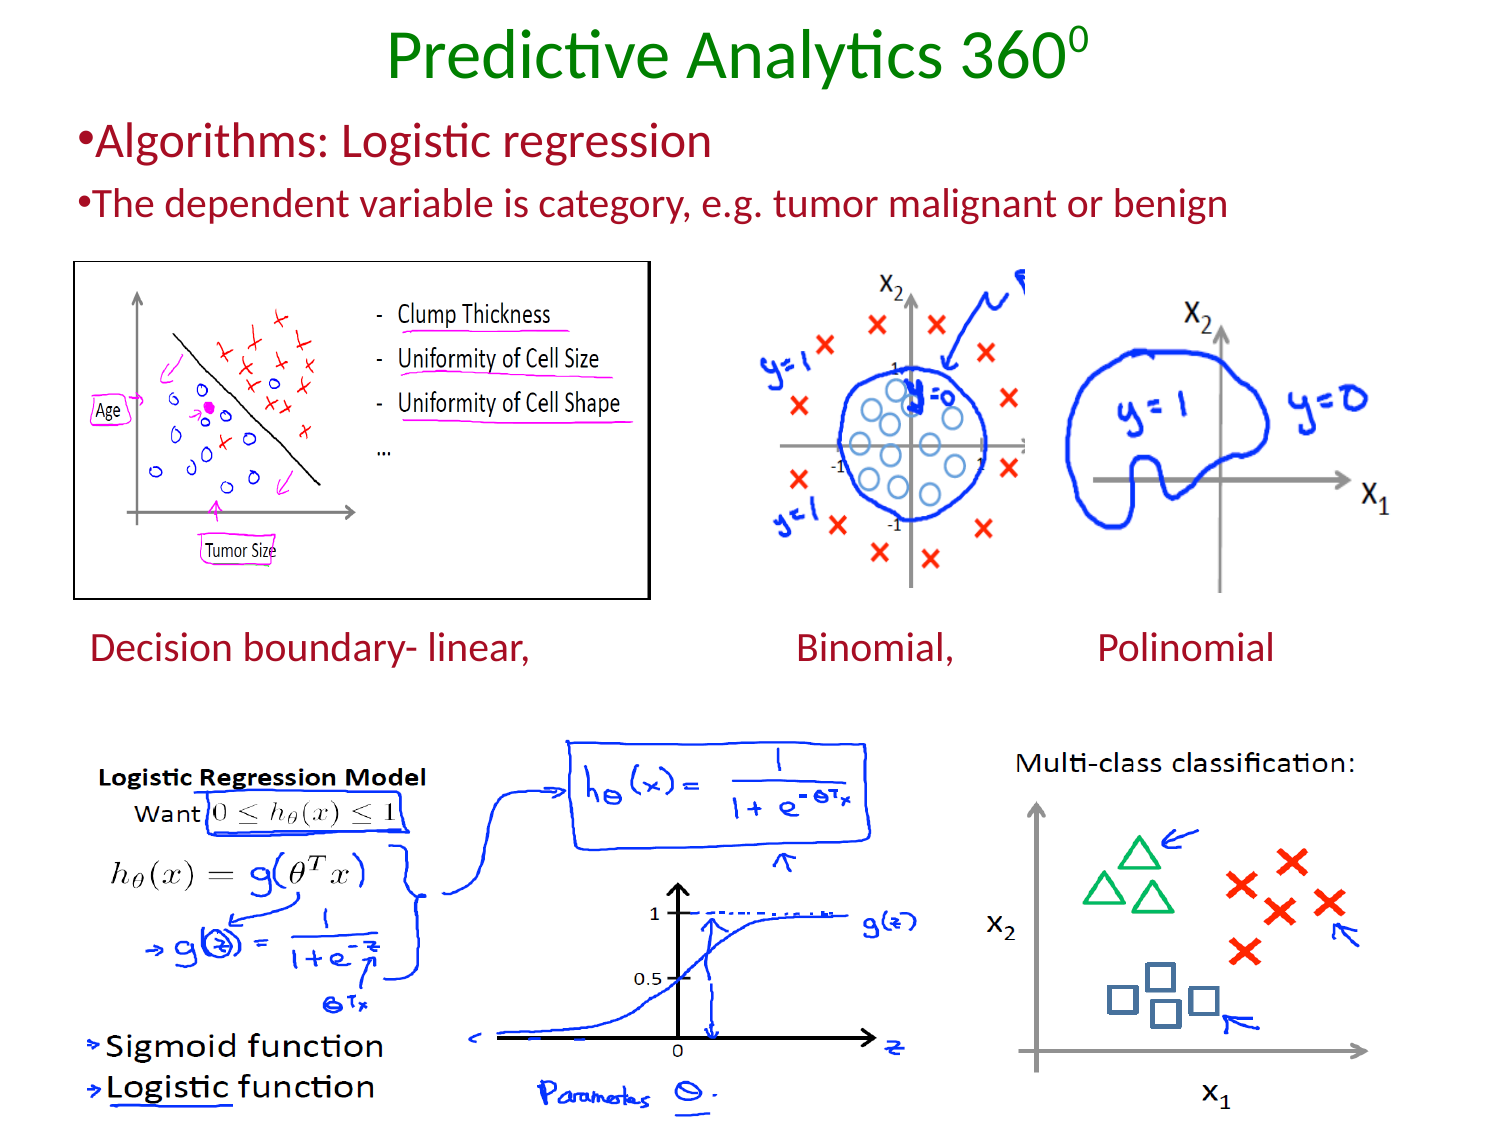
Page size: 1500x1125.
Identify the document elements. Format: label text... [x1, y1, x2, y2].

picture [1062, 299, 1426, 593]
picture [87, 737, 963, 1125]
picture [74, 262, 651, 599]
subtitle Algorithms: Logistic regression The dependent variable is category, e.g. tumor malignant or benign [62, 99, 1438, 1063]
text_box Decision boundary- linear, Binomial, Polinomial [75, 612, 1313, 678]
picture [724, 249, 1026, 588]
title Predictive Analytics 3600 [99, 0, 1375, 99]
picture [974, 737, 1464, 1125]
